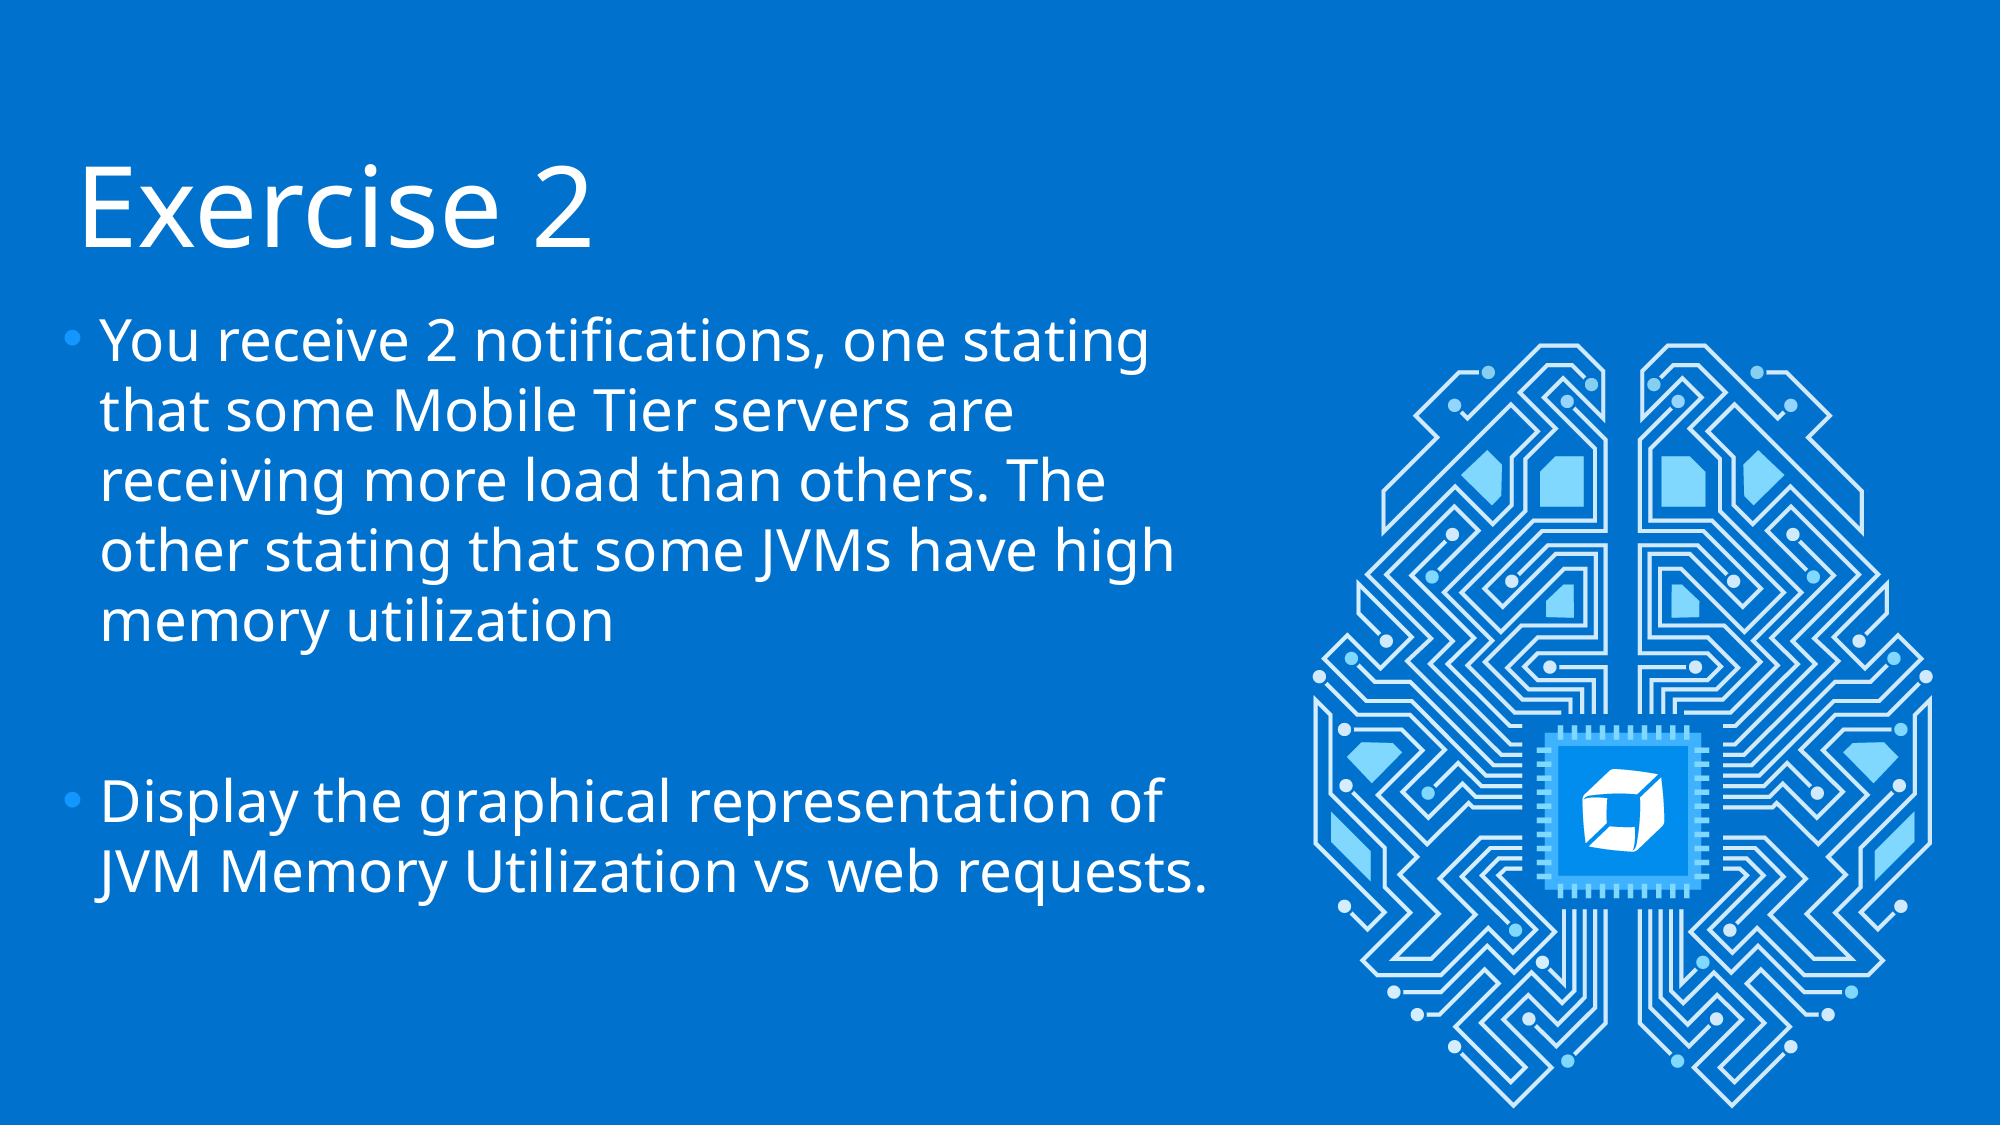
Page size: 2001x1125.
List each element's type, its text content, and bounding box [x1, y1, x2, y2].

picture [1242, 279, 2000, 1125]
list You receive 2 notifications, one stating that some Mobile Tier servers are receiving more load than others. The other stating that some JVMs have high memory utilization Display the graphical representation of JVM Memory Utilization vs web requests. [47, 295, 1278, 1125]
title Exercise 2 [60, 142, 1107, 295]
